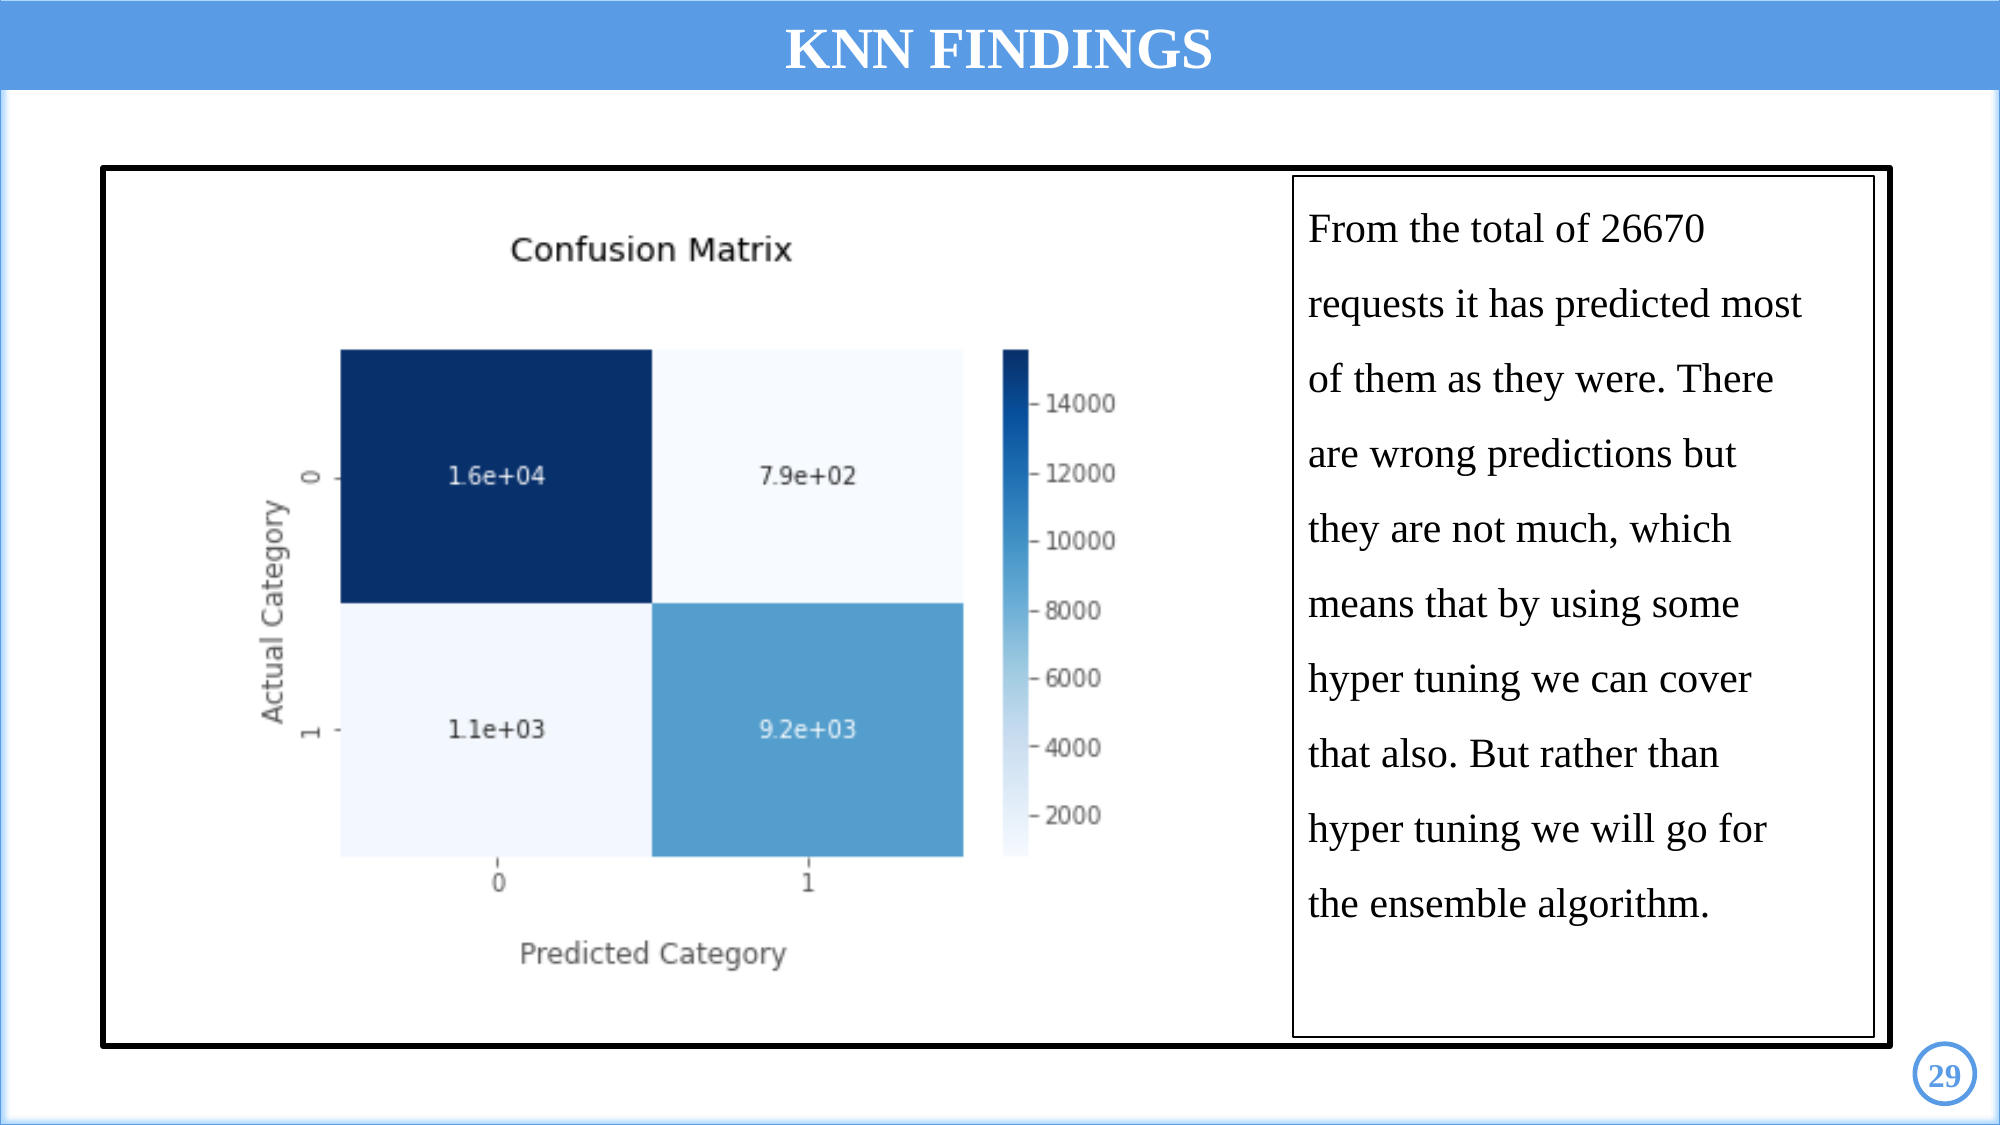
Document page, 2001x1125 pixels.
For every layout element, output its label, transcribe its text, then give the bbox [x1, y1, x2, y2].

text_box KNN FINDINGS [0, 2, 2000, 89]
text_box 29 [1914, 1043, 1975, 1104]
picture [253, 227, 1143, 990]
text_box From the total of 26670 requests it has predicted most of them as they were. There are wrong predictions but they are not much, which means that by using some hyper tuning we can cover that also. But rather than hyper tuning we will go for the ensemble algorithm. [1293, 176, 1875, 1037]
text_box [0, 89, 2000, 1125]
text_box [103, 167, 1890, 1046]
